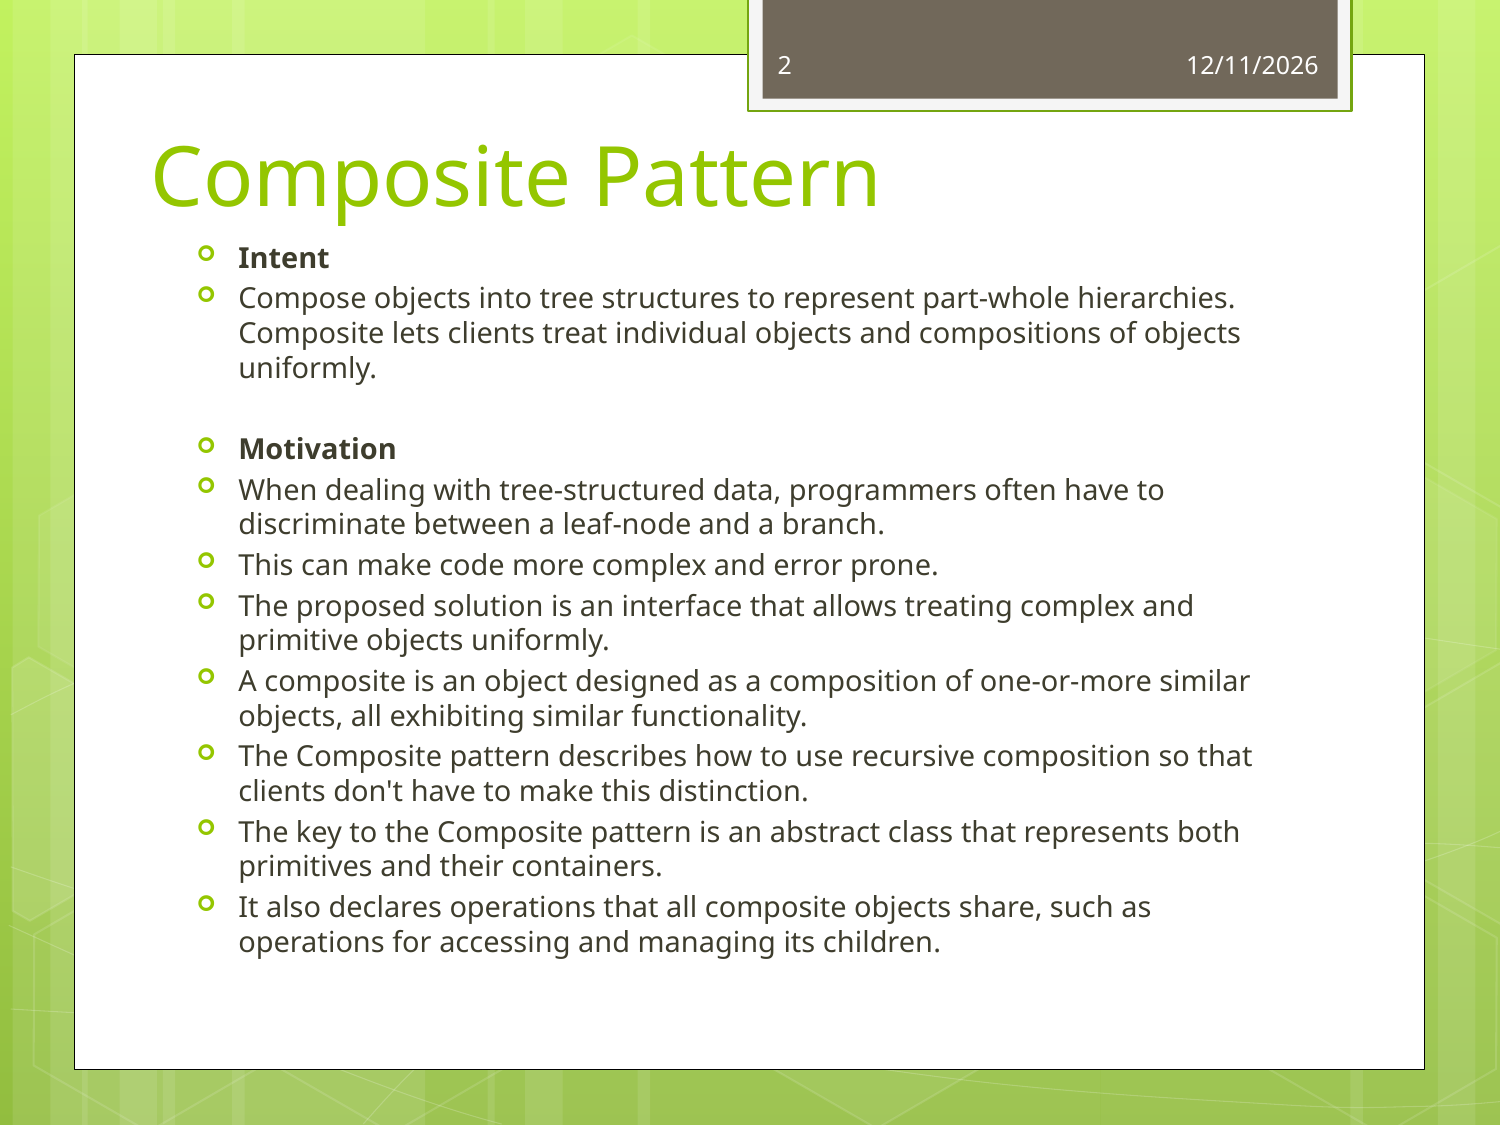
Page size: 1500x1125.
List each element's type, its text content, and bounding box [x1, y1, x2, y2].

list Intent Compose objects into tree structures to represent part-whole hierarchies. Composite lets clients treat individual objects and compositions of objects uniformly. Motivation When dealing with tree-structured data, programmers often have to discriminate between a leaf-node and a branch. This can make code more complex and error prone. The proposed solution is an interface that allows treating complex and primitive objects uniformly. A composite is an object designed as a composition of one-or-more similar objects, all exhibiting similar functionality. The Composite pattern describes how to use recursive composition so that clients don't have to make this distinction. The key to the Composite pattern is an abstract class that represents both primitives and their containers. It also declares operations that all composite objects share, such as operations for accessing and managing its children. [171, 231, 1283, 976]
title Composite Pattern [135, 42, 1289, 231]
slide_number 2 [762, 36, 982, 97]
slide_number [983, 36, 1334, 97]
